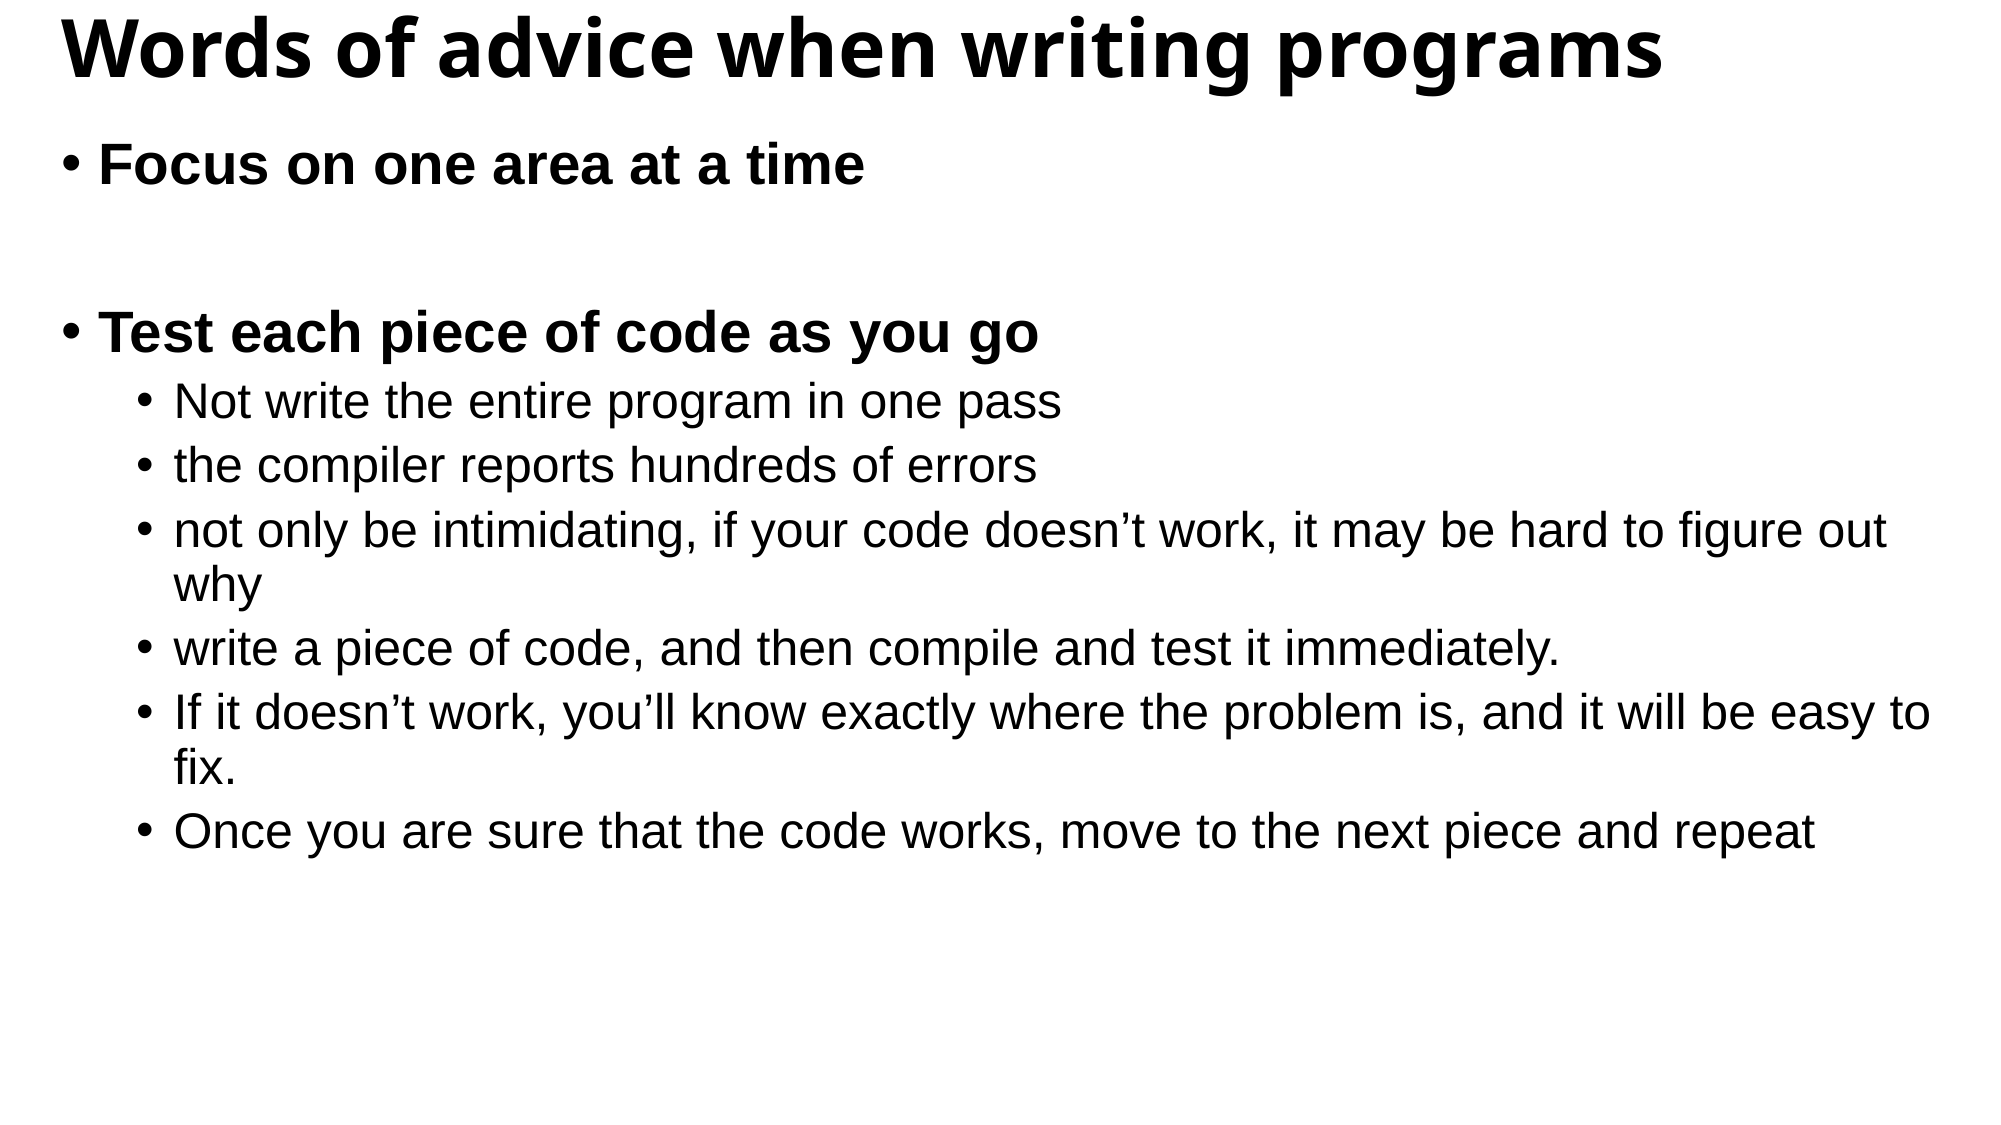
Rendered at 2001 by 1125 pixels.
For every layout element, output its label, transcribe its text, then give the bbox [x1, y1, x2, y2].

title Words of advice when writing programs [45, 0, 2000, 103]
list Focus on one area at a time Test each piece of code as you go Not write the entire program in one pass the compiler reports hundreds of errors not only be intimidating, if your code doesn’t work, it may be hard to figure out why write a piece of code, and then compile and test it immediately. If it doesn’t work, you’ll know exactly where the problem is, and it will be easy to fix. Once you are sure that the code works, move to the next piece and repeat [45, 127, 1968, 1083]
